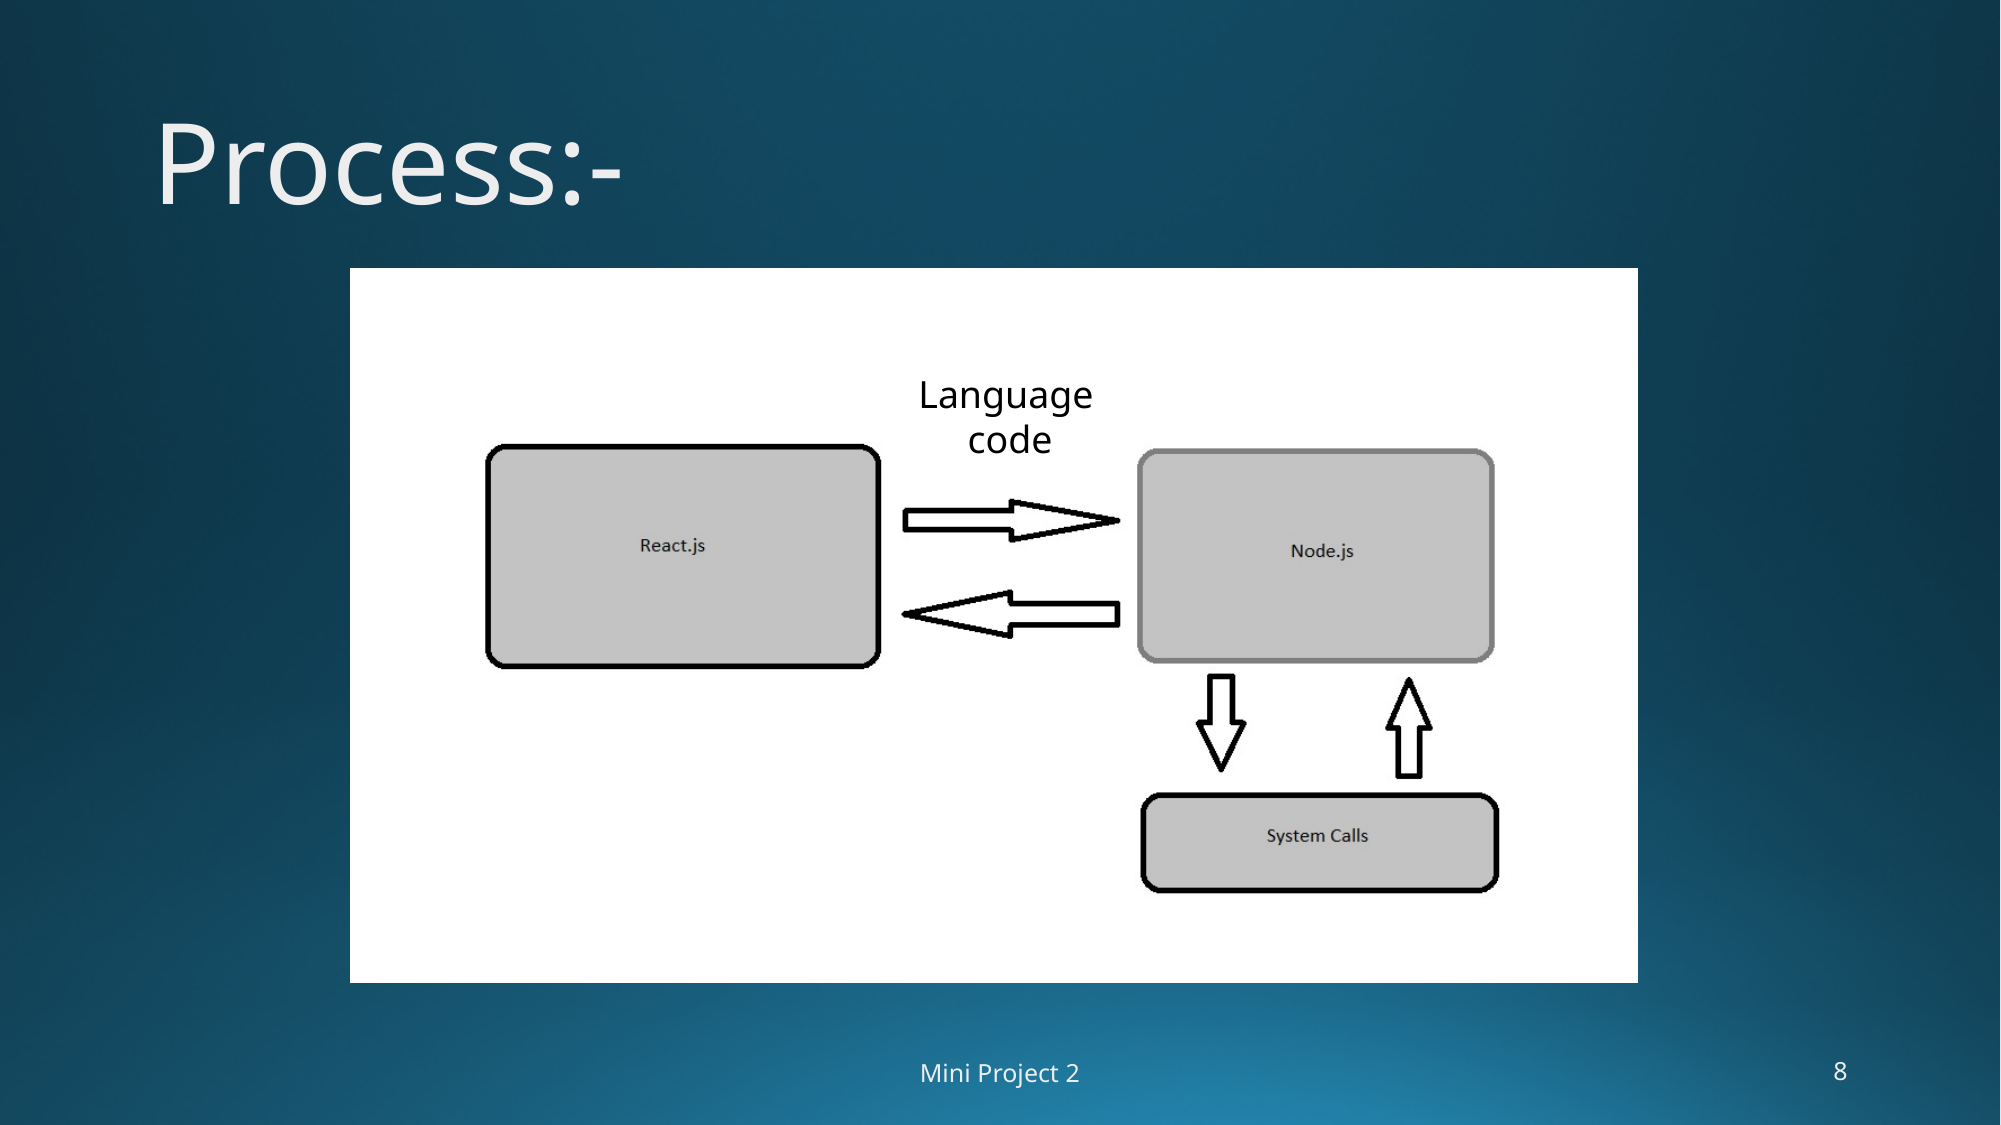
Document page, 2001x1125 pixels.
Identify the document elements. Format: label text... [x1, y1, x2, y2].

title Process:- [137, 59, 1863, 278]
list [349, 268, 1639, 984]
slide_number ‹#› [1412, 1042, 1863, 1103]
footer Mini Project 2 [662, 1042, 1338, 1103]
picture [0, 0, 2001, 1125]
